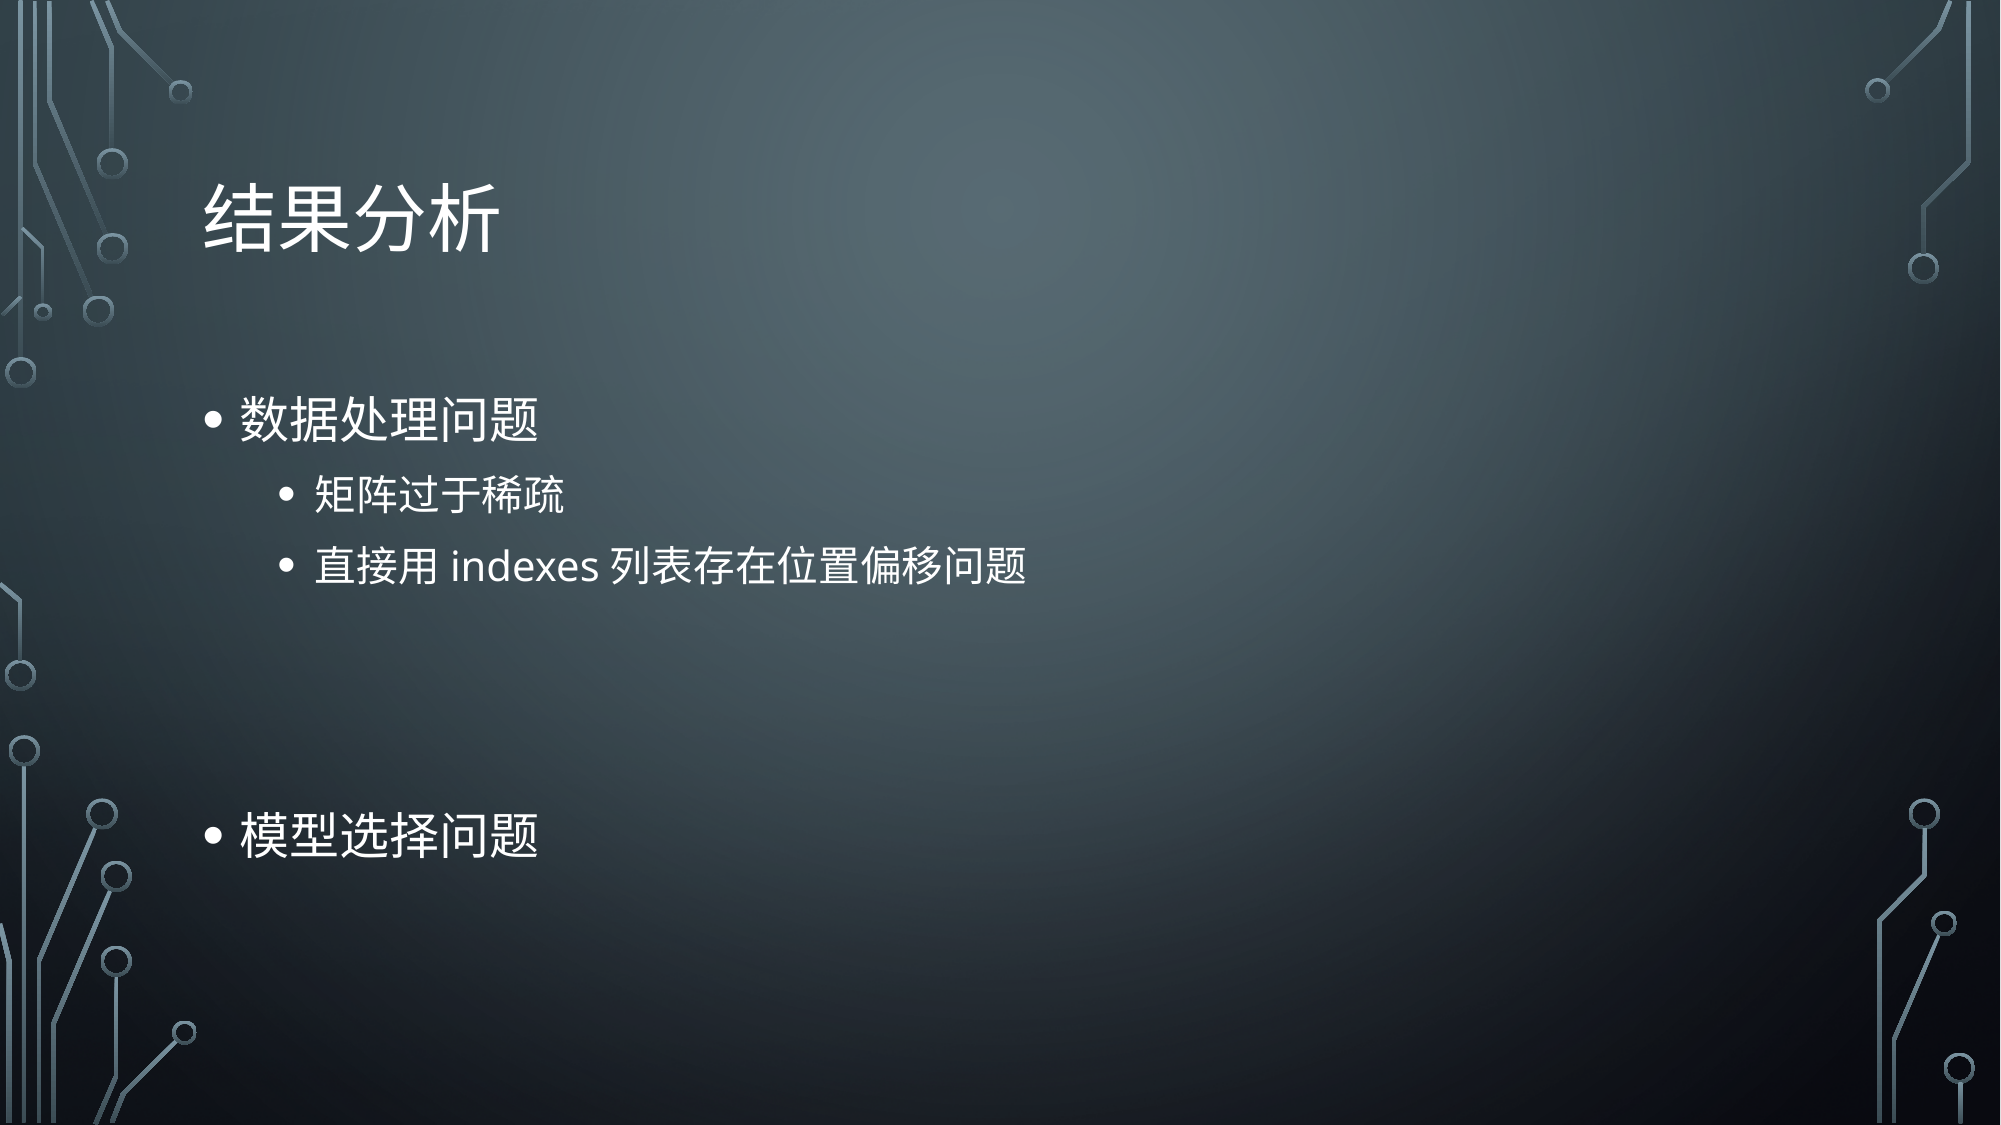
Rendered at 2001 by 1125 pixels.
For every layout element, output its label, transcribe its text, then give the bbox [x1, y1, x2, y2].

title 结果分析 [187, 101, 1813, 344]
list 数据处理问题 矩阵过于稀疏 直接用indexes列表存在位置偏移问题 模型选择问题 [187, 369, 1813, 950]
